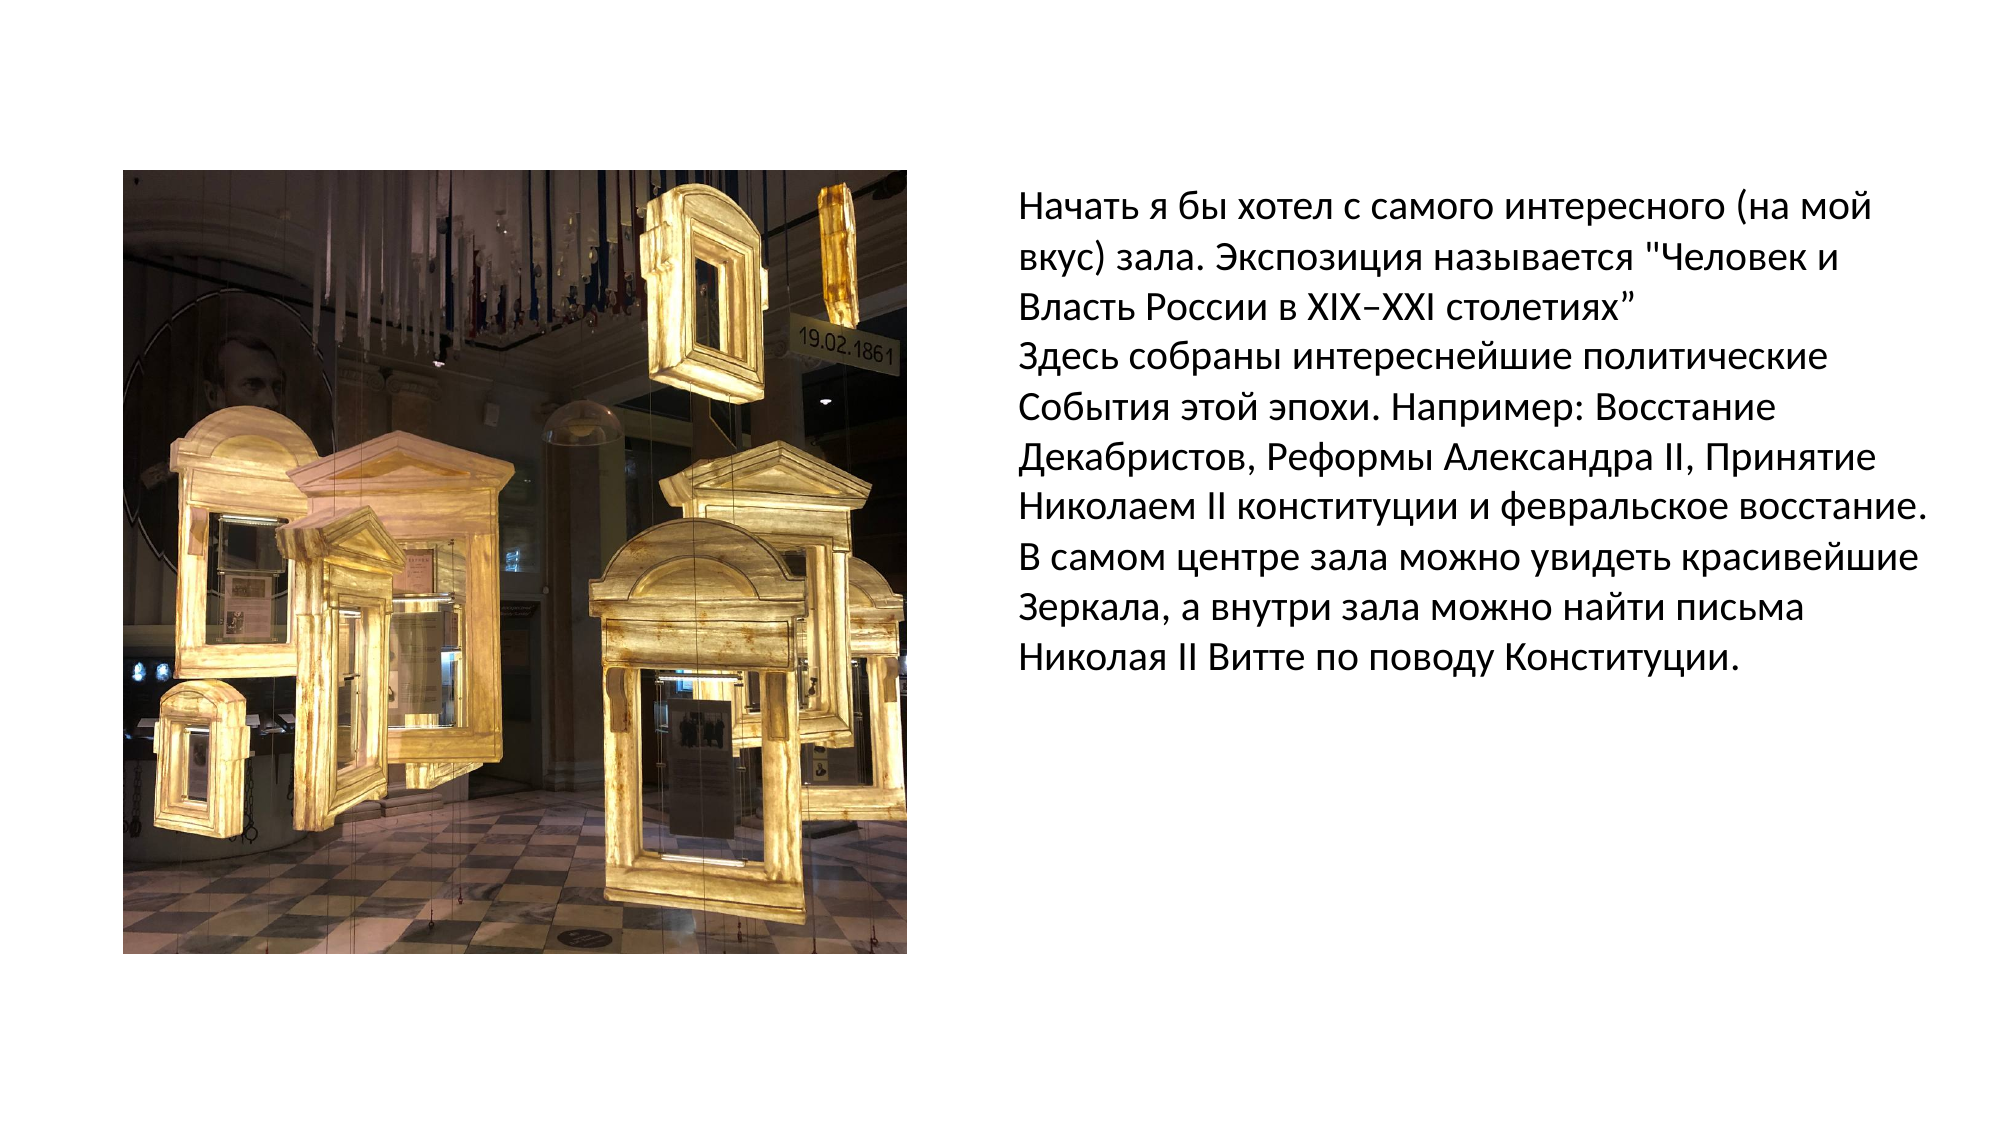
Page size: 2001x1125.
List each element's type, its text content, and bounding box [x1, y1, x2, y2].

picture [123, 170, 907, 955]
text_box Начать я бы хотел с самого интересного (на мой вкус) зала. Экспозиция называется "Человек и Власть России в XIX–XXI столетиях” Здесь собраны интереснейшие политические События этой эпохи. Например: Восстание Декабристов, Реформы Александра II, Принятие Николаем II конституции и февральское восстание. В самом центре зала можно увидеть красивейшие Зеркала, а внутри зала можно найти письма Николая II Витте по поводу Конституции. [1003, 170, 1945, 736]
